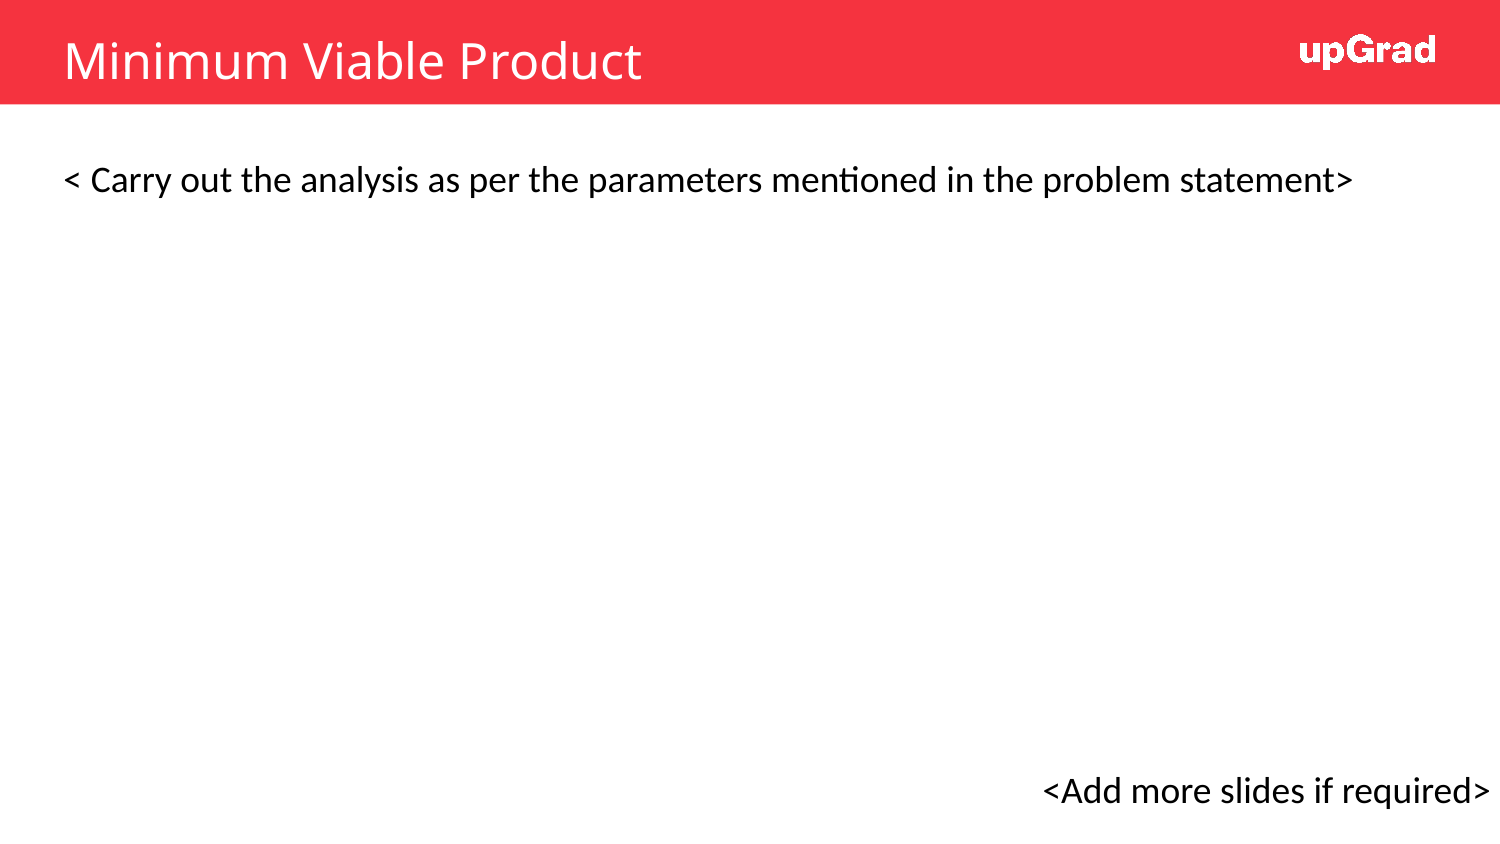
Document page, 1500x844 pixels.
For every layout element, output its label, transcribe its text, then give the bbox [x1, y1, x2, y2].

text_box < Carry out the analysis as per the parameters mentioned in the problem statement> [48, 139, 1424, 813]
text_box <Add more slides if required> [1027, 750, 1500, 844]
picture [1300, 34, 1435, 70]
title Minimum Viable Product [48, 31, 990, 95]
